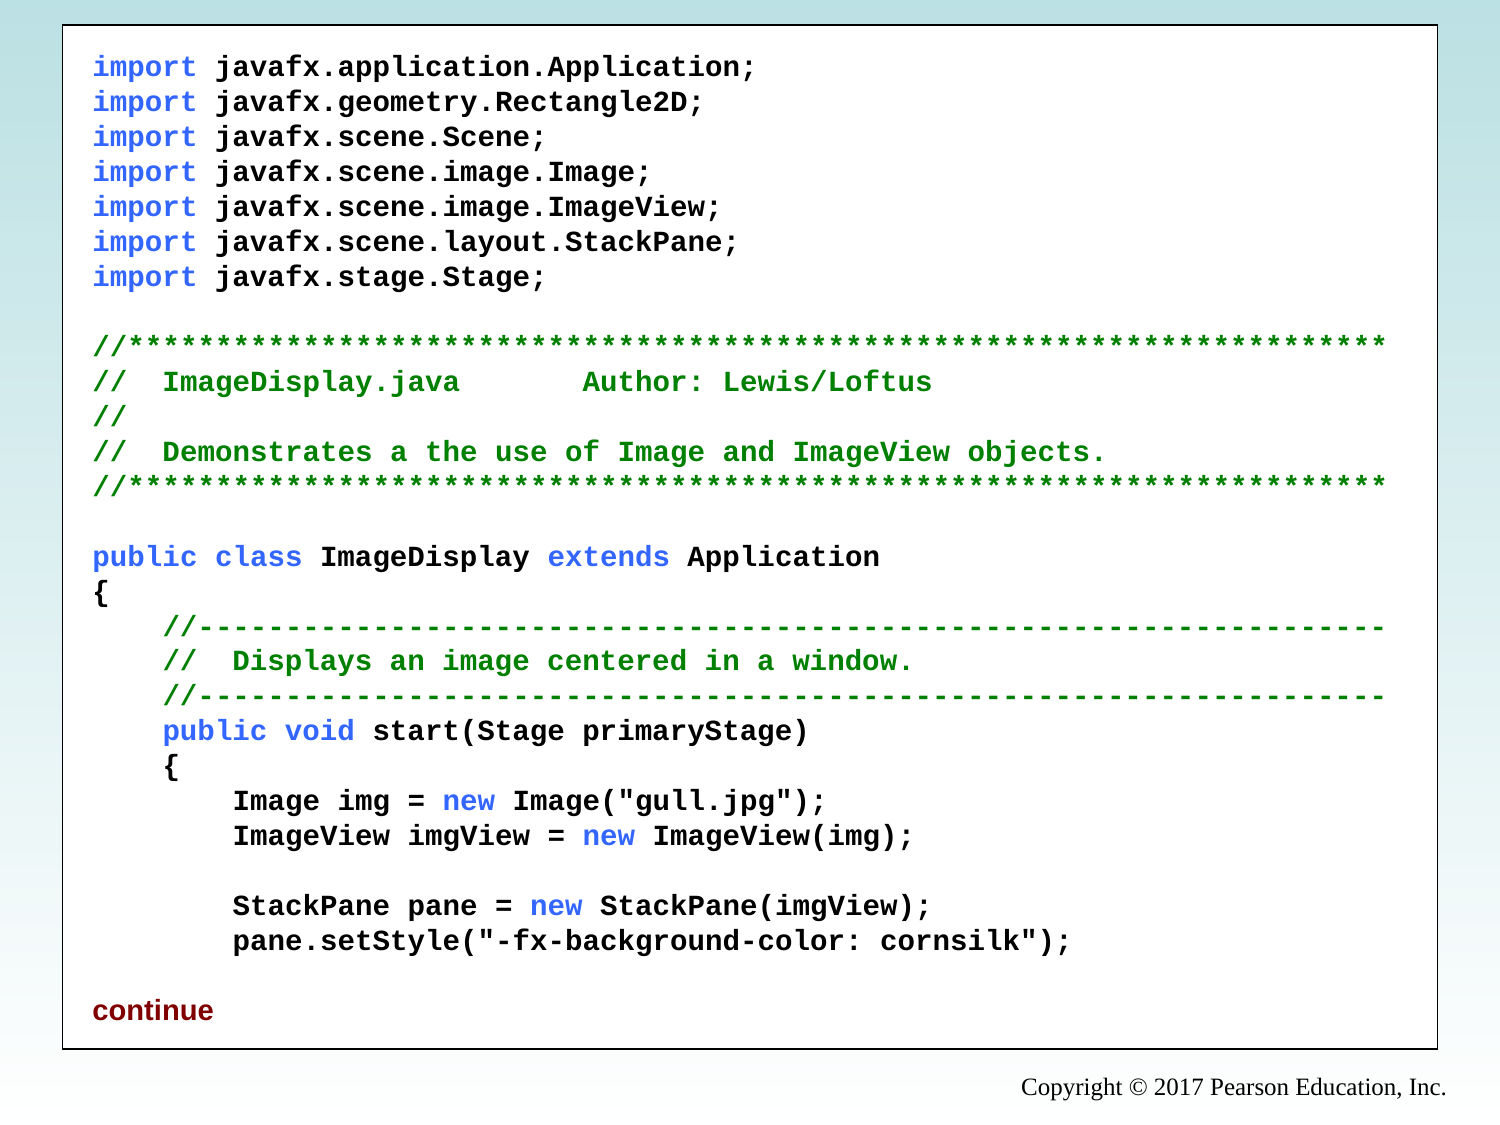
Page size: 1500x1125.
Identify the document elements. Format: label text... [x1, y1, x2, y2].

text_box import javafx.application.Application; import javafx.geometry.Rectangle2D; import javafx.scene.Scene; import javafx.scene.image.Image; import javafx.scene.image.ImageView; import javafx.scene.layout.StackPane; import javafx.stage.Stage; //************************************************************************ // ImageDisplay.java Author: Lewis/Loftus // // Demonstrates a the use of Image and ImageView objects. //************************************************************************ public class ImageDisplay extends Application { //-------------------------------------------------------------------- // Displays an image centered in a window. //-------------------------------------------------------------------- public void start(Stage primaryStage) { Image img = new Image("gull.jpg"); ImageView imgView = new ImageView(img); StackPane pane = new StackPane(imgView); pane.setStyle("-fx-background-color: cornsilk"); continue [62, 24, 1438, 1049]
footer Copyright © 2017 Pearson Education, Inc. [549, 1062, 1463, 1114]
